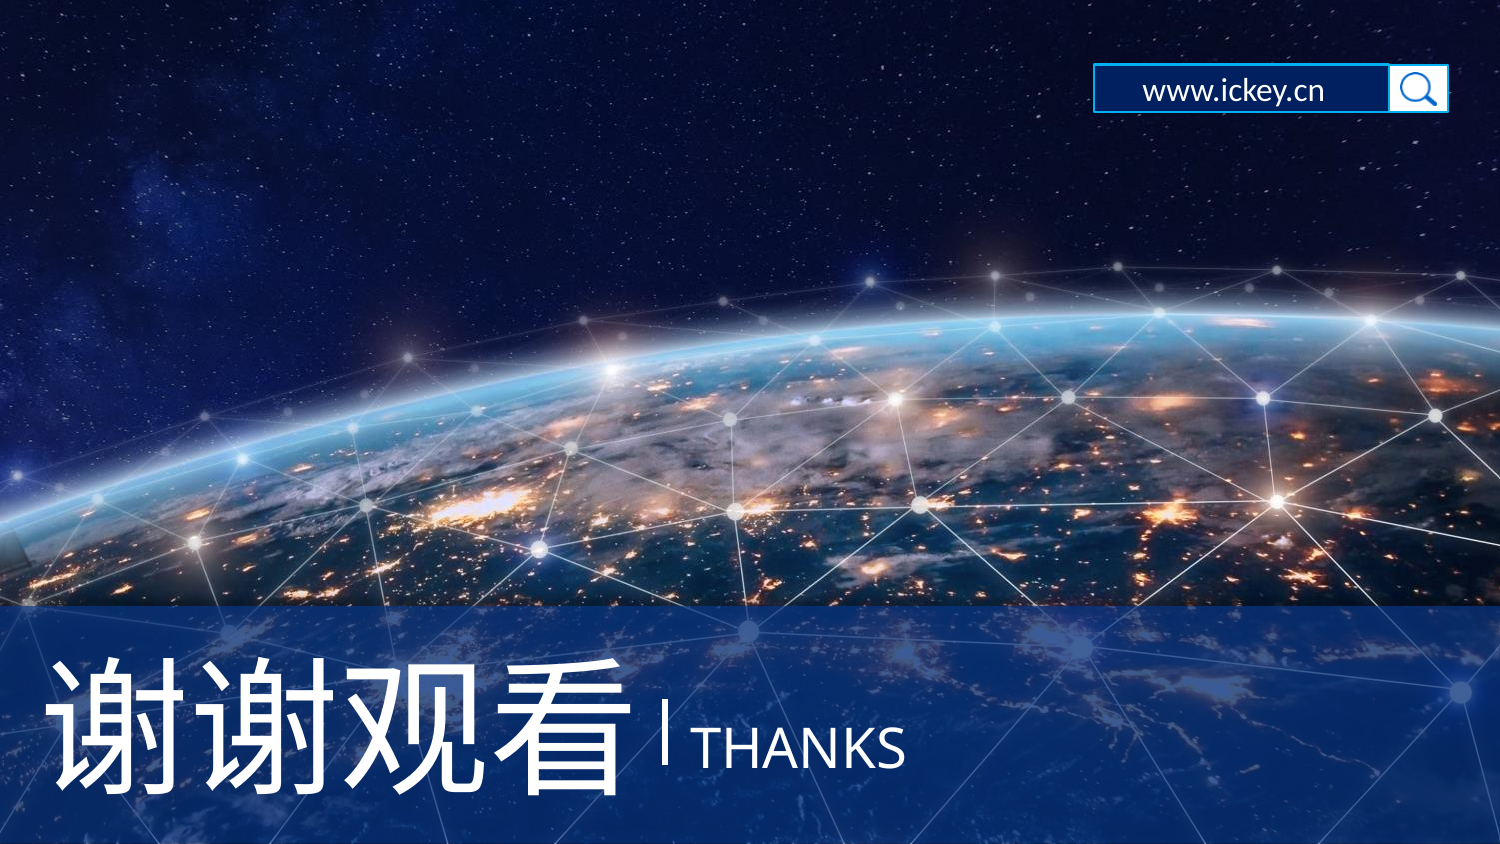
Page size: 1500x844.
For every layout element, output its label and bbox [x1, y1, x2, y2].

picture [0, 0, 1500, 605]
